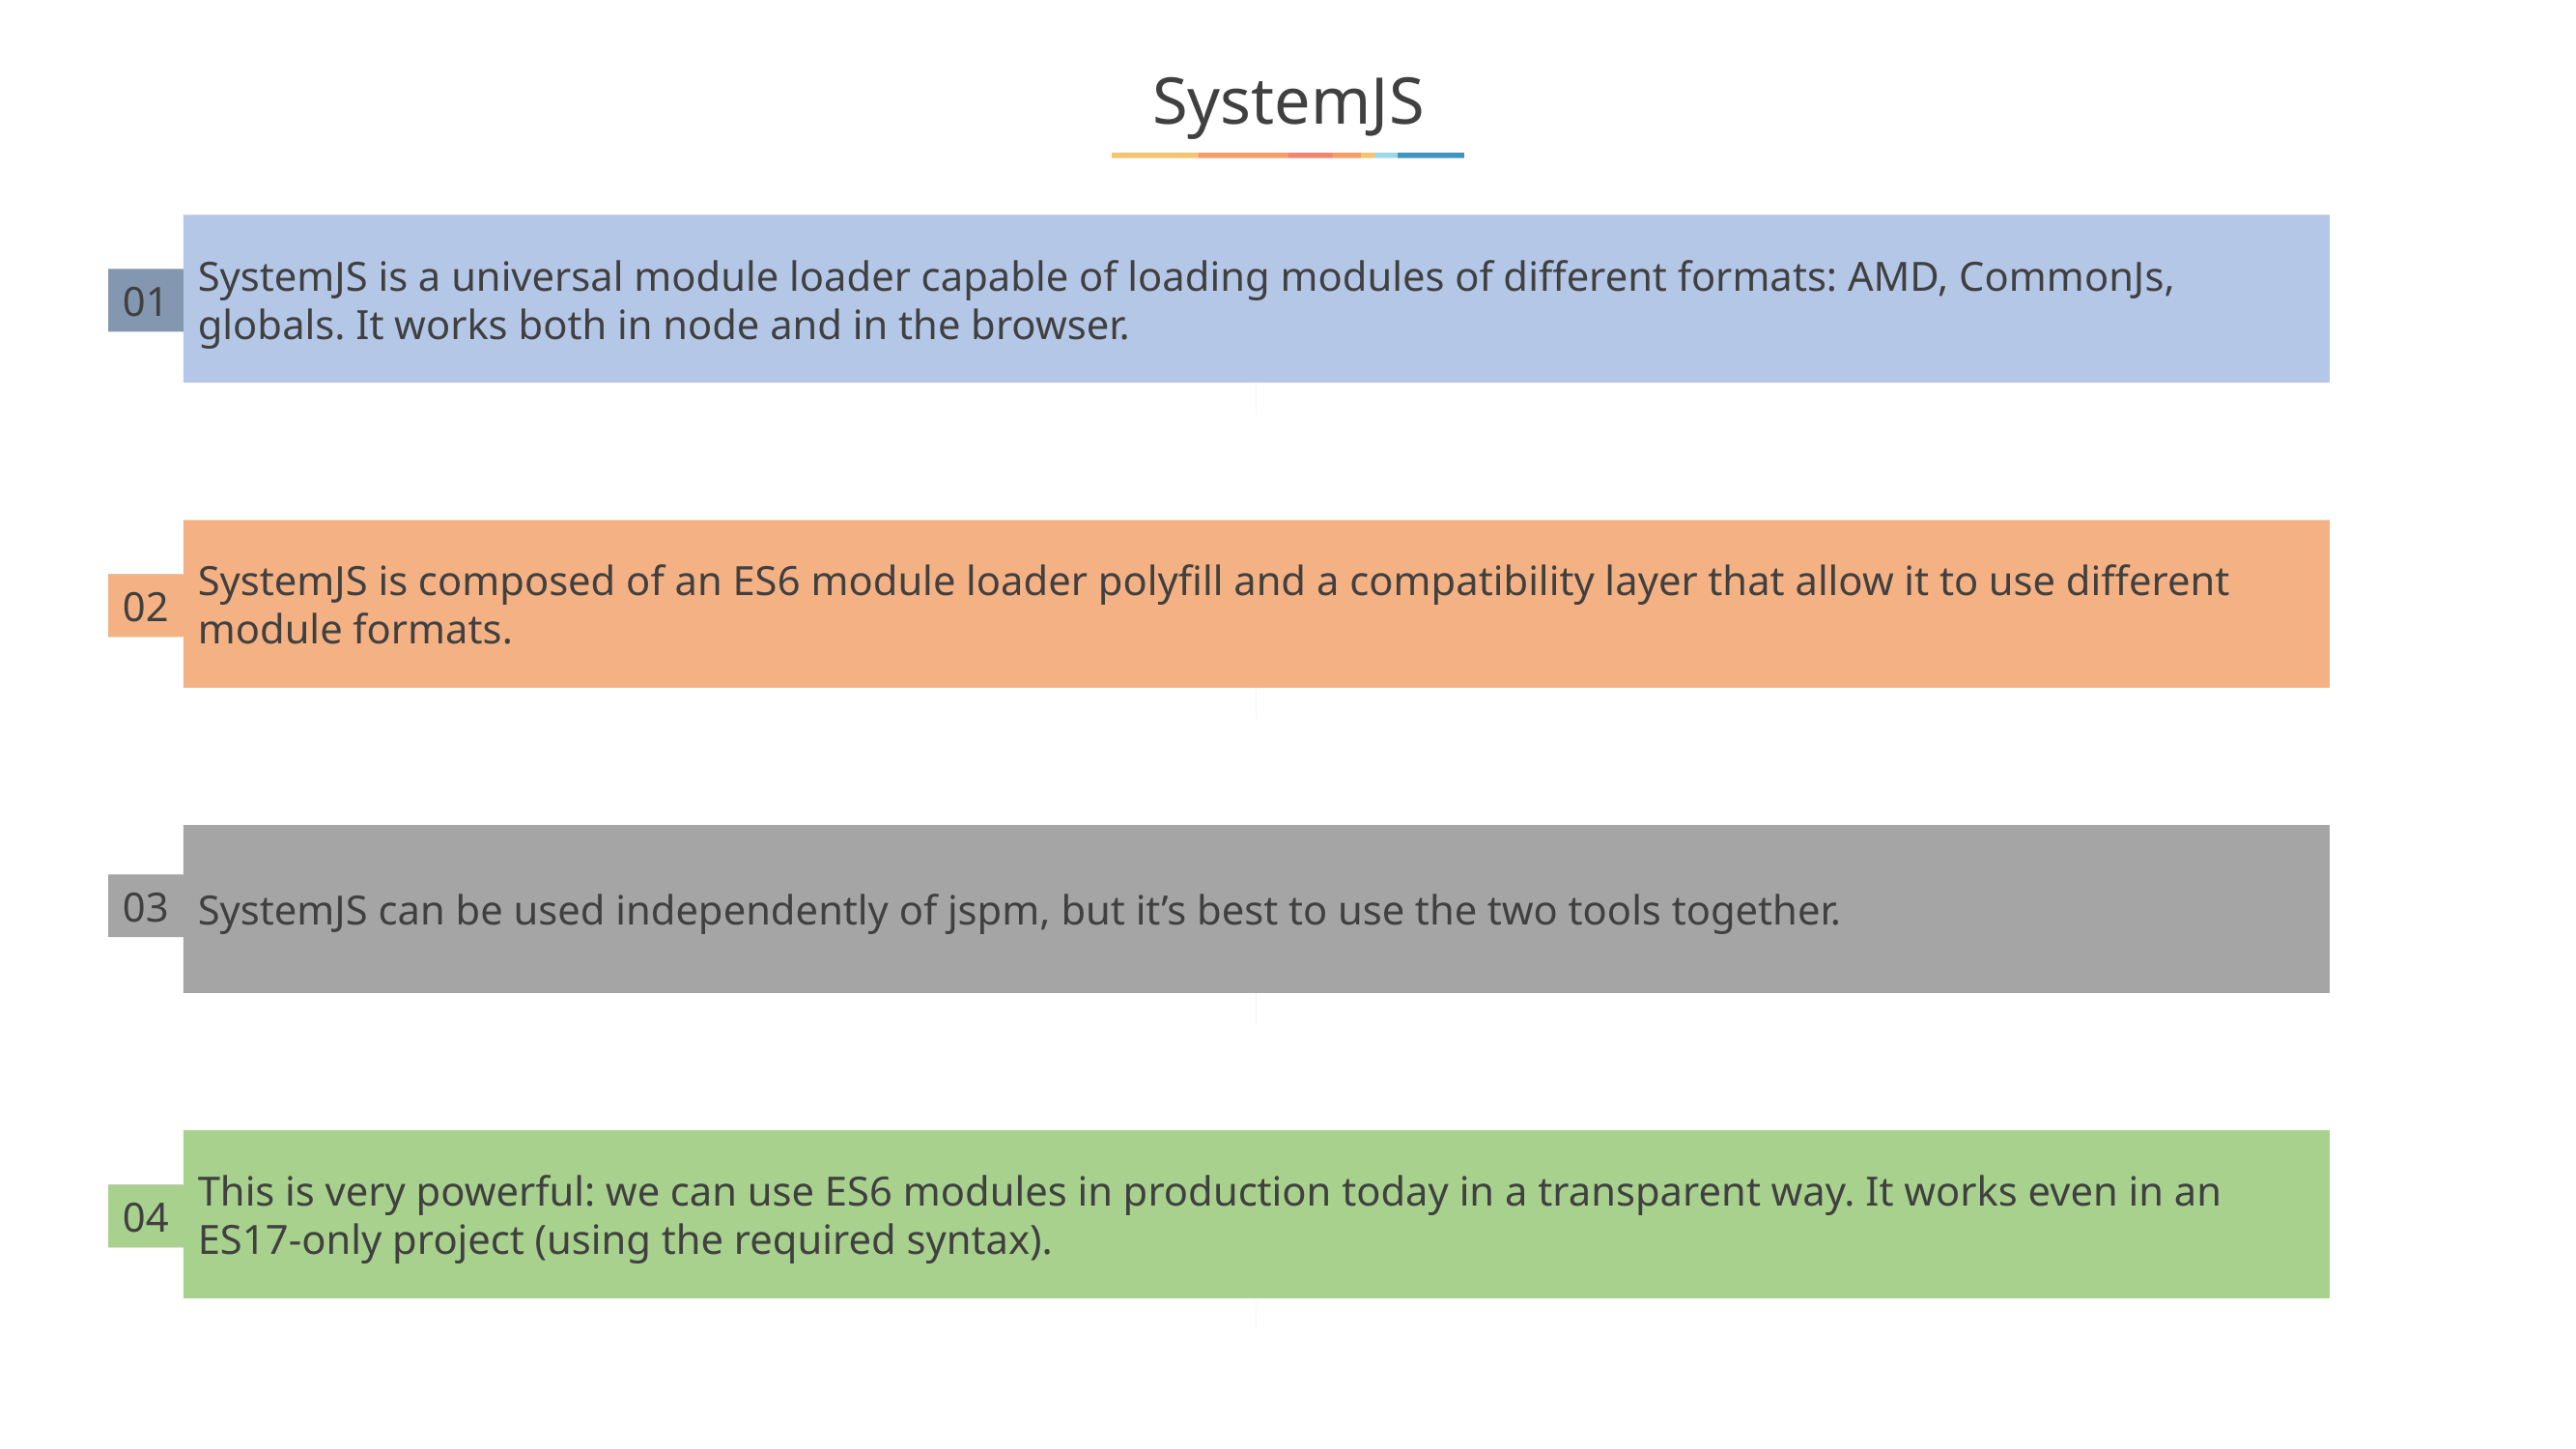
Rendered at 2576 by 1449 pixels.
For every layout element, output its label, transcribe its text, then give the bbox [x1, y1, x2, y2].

title SystemJS [0, 50, 2576, 156]
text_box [107, 214, 2331, 415]
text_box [107, 1130, 2331, 1330]
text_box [107, 520, 2331, 720]
picture [1112, 133, 1464, 178]
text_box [107, 825, 2331, 1025]
